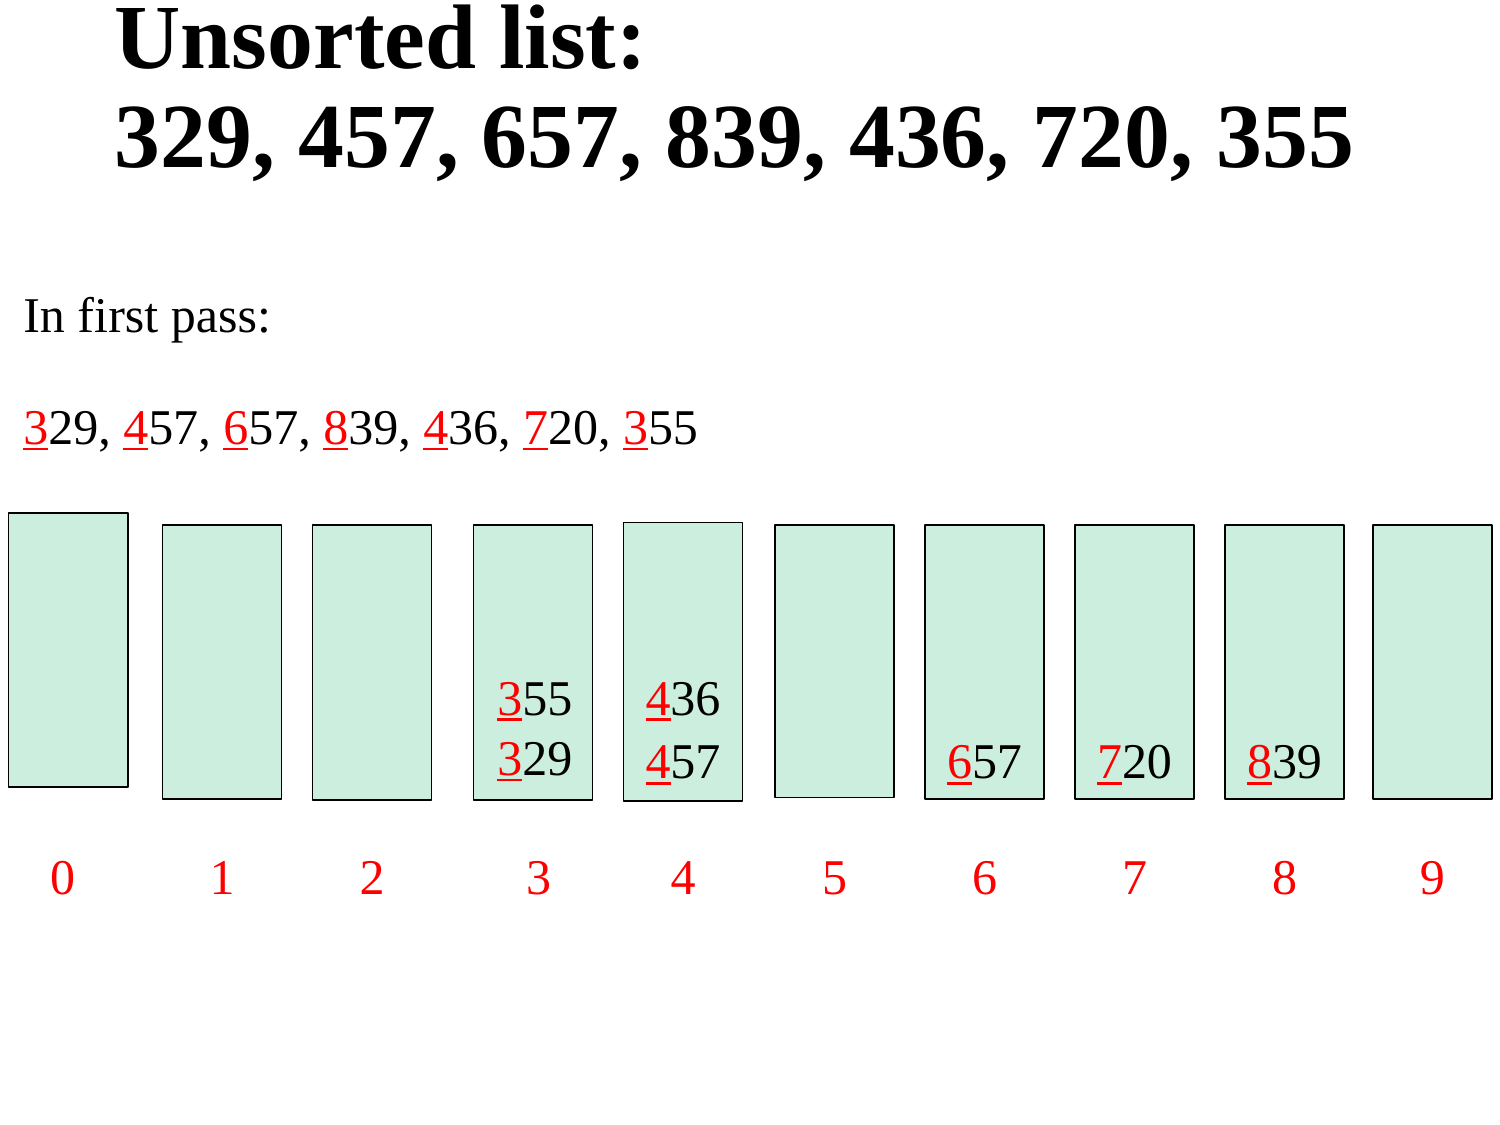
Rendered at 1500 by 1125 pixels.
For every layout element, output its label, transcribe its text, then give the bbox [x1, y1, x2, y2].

text_box 1 [162, 837, 282, 913]
text_box 355 [475, 657, 595, 733]
text_box [8, 513, 128, 787]
text_box [1224, 525, 1345, 721]
text_box 0 [2, 837, 123, 913]
text_box [623, 797, 743, 802]
text_box [312, 525, 432, 800]
text_box [924, 525, 1045, 721]
text_box 3 [479, 837, 599, 913]
text_box [162, 525, 282, 799]
text_box 9 [1372, 837, 1493, 913]
text_box 329, 457, 657, 839, 436, 720, 355 [8, 387, 1019, 462]
text_box 7 [1074, 837, 1195, 913]
text_box 8 [1224, 837, 1345, 913]
text_box 6 [924, 837, 1045, 913]
text_box 5 [774, 837, 895, 913]
text_box 839 [1224, 721, 1345, 797]
text_box [1372, 525, 1493, 799]
text_box In first pass: [8, 274, 349, 350]
text_box [774, 525, 895, 798]
text_box 329 [475, 733, 595, 793]
text_box [473, 525, 593, 800]
text_box 2 [312, 837, 432, 913]
text_box [623, 522, 743, 657]
text_box 657 [924, 721, 1045, 797]
text_box [1074, 525, 1195, 721]
title Unsorted list: 329, 457, 657, 839, 436, 720, 355 [99, 29, 1475, 259]
text_box 720 [1074, 721, 1195, 797]
text_box 4 [623, 837, 743, 913]
text_box 436 [623, 657, 743, 733]
text_box 457 [623, 733, 743, 797]
